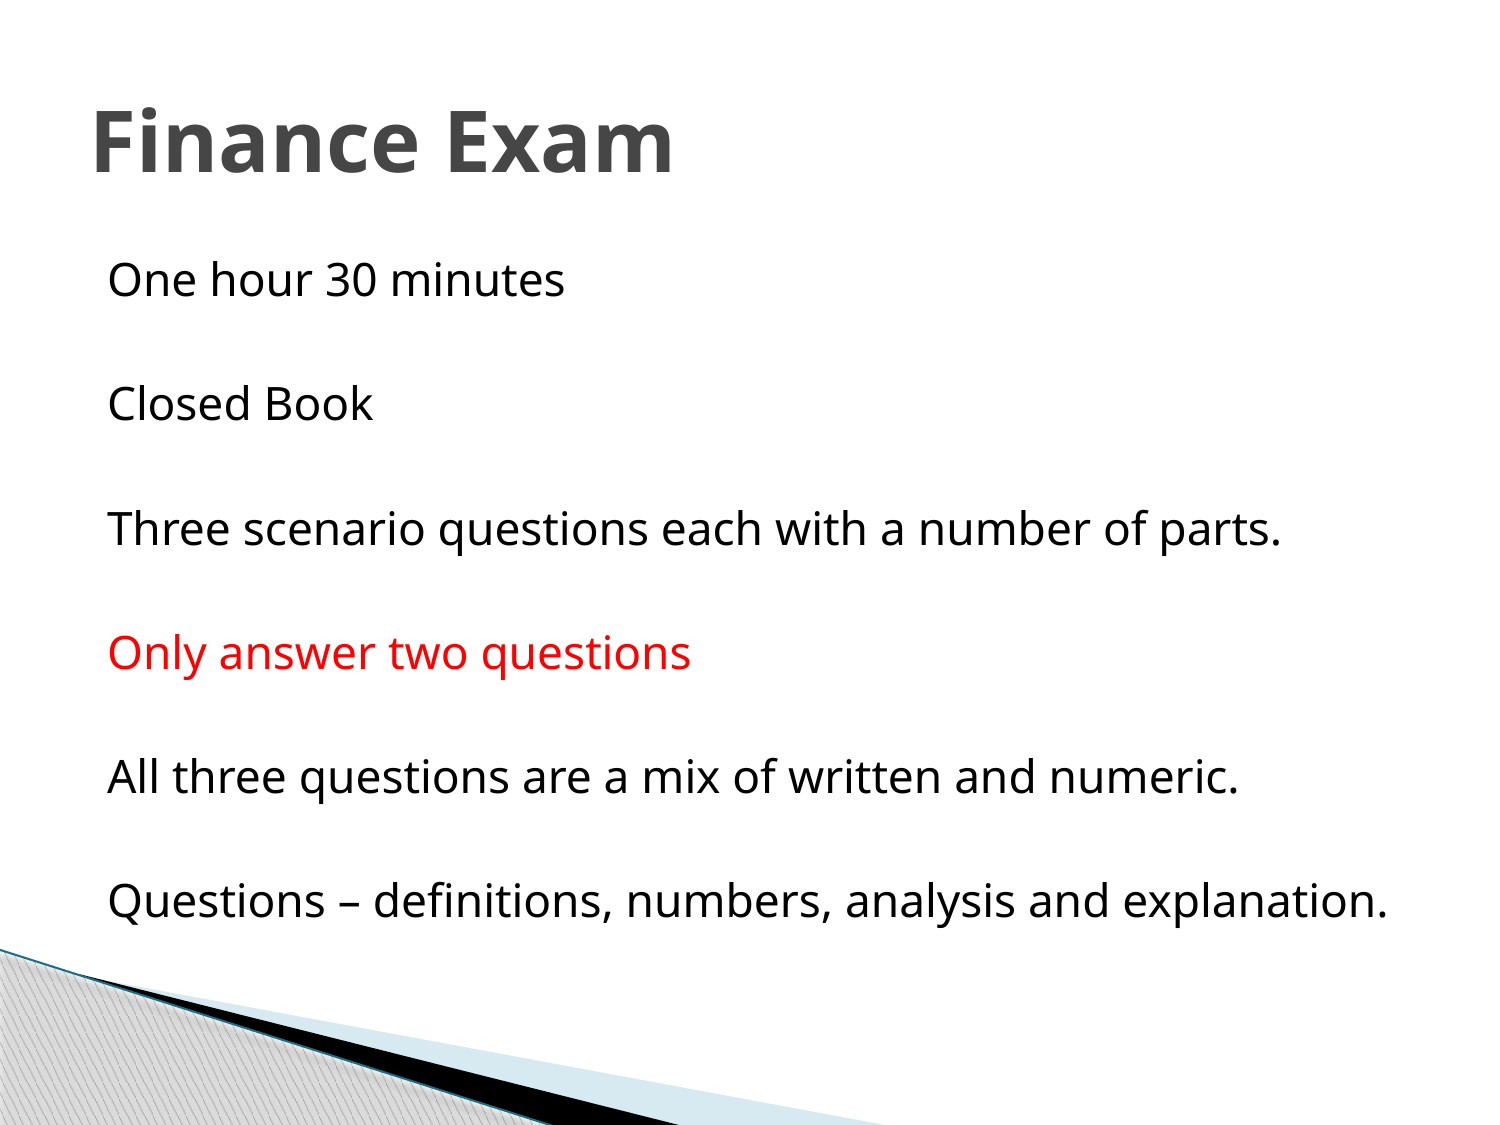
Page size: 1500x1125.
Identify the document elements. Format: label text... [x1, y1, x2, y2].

title Finance Exam [75, 45, 1425, 233]
list One hour 30 minutes Closed Book Three scenario questions each with a number of parts. Only answer two questions All three questions are a mix of written and numeric. Questions – definitions, numbers, analysis and explanation. [75, 243, 1425, 986]
